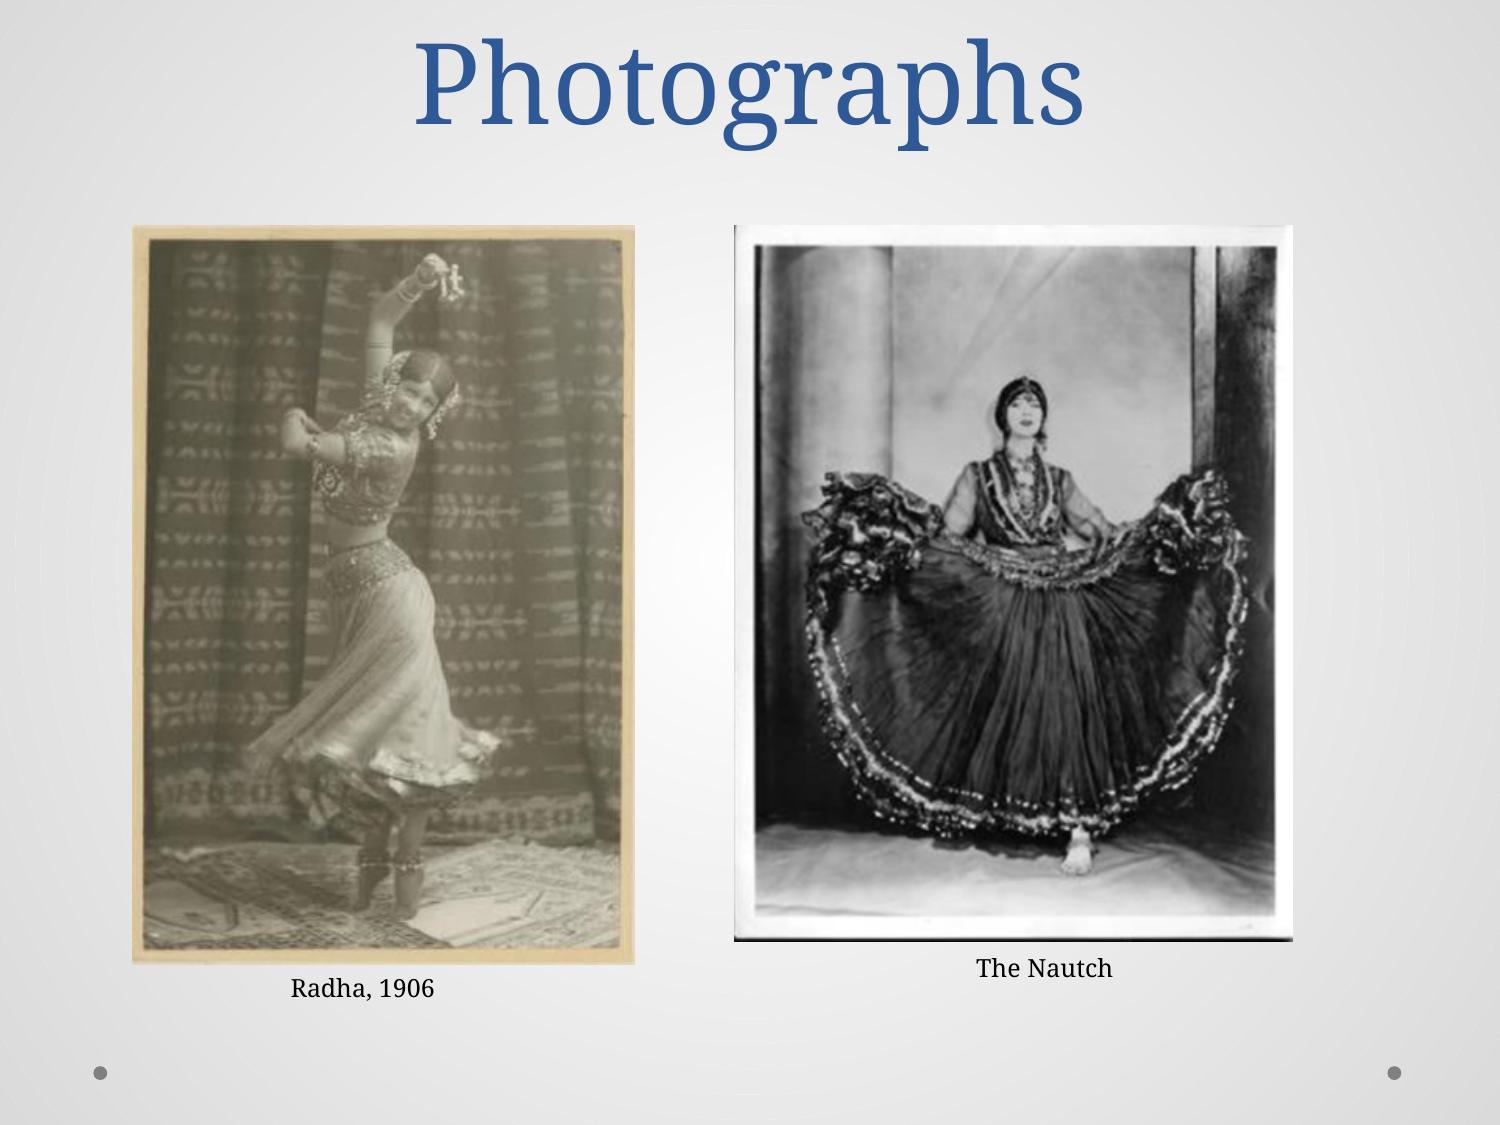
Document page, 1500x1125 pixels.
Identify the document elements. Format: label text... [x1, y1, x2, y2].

picture [132, 225, 635, 966]
title Photographs [75, 0, 1425, 155]
text_box The Nautch [796, 948, 1293, 991]
picture [733, 225, 1293, 942]
text_box Radha, 1906 [172, 973, 553, 1010]
